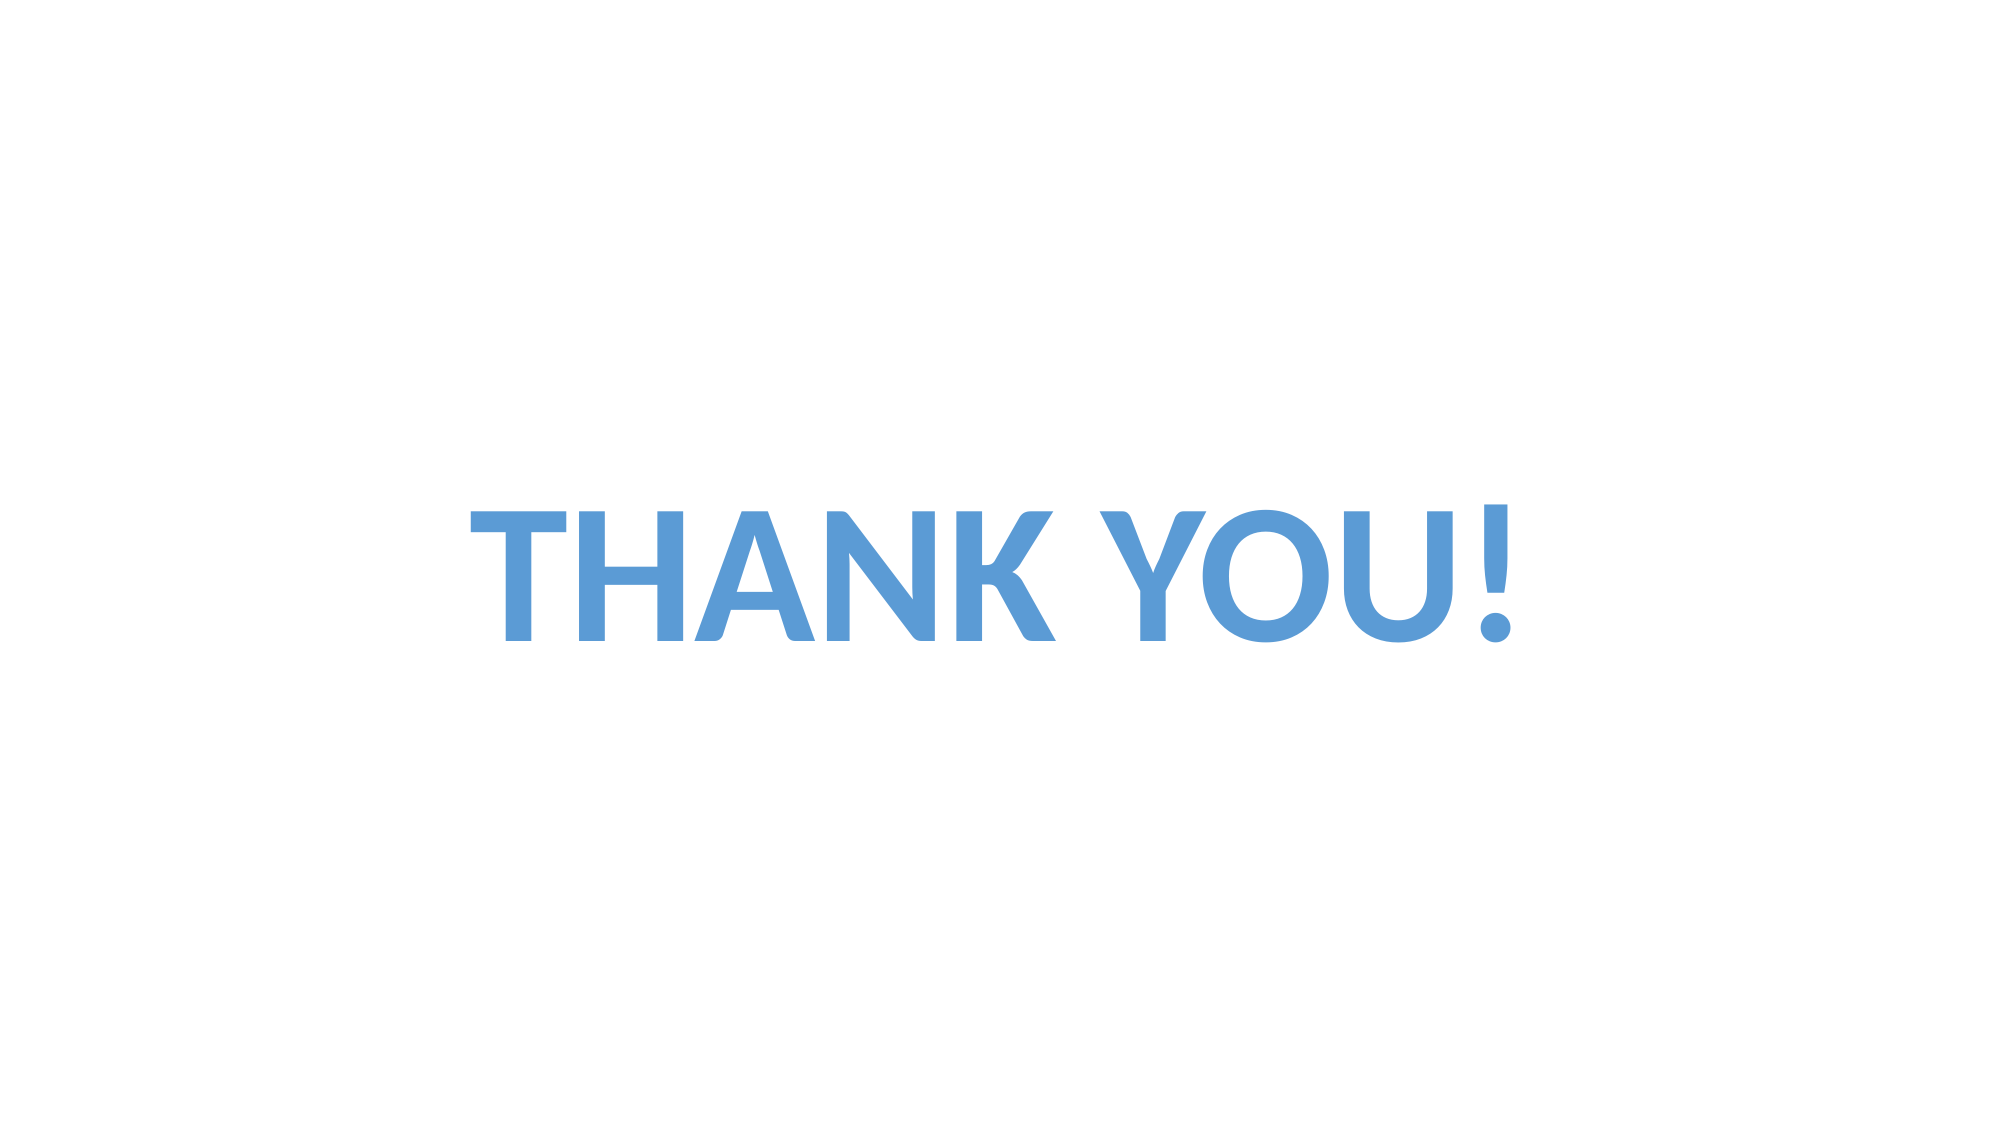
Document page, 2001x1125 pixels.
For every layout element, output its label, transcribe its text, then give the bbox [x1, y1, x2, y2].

text_box THANK YOU! [339, 433, 1661, 689]
